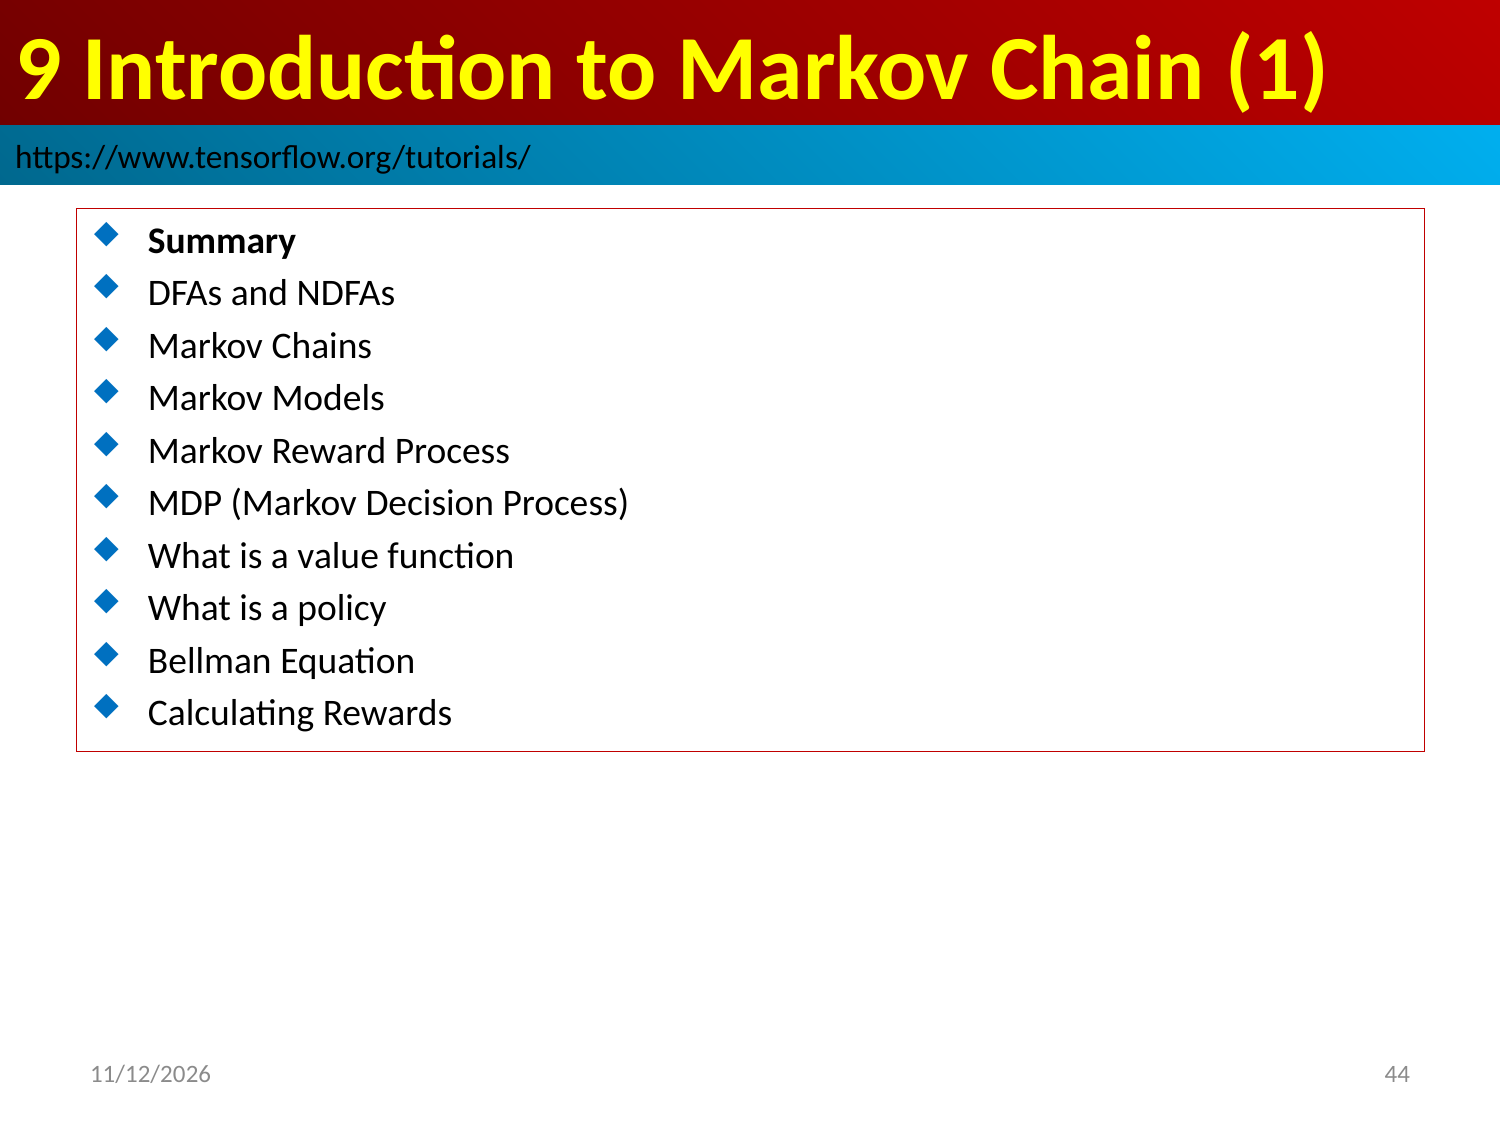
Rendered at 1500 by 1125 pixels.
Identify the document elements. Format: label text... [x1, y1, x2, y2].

slide_number 44 [1074, 1042, 1425, 1103]
title 9 Introduction to Markov Chain (1) [0, 0, 1500, 125]
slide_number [75, 1042, 425, 1103]
text_box https://www.tensorflow.org/tutorials/ [0, 125, 1500, 185]
subtitle Summary DFAs and NDFAs Markov Chains Markov Models Markov Reward Process MDP (Markov Decision Process) What is a value function What is a policy Bellman Equation Calculating Rewards [76, 208, 1425, 752]
